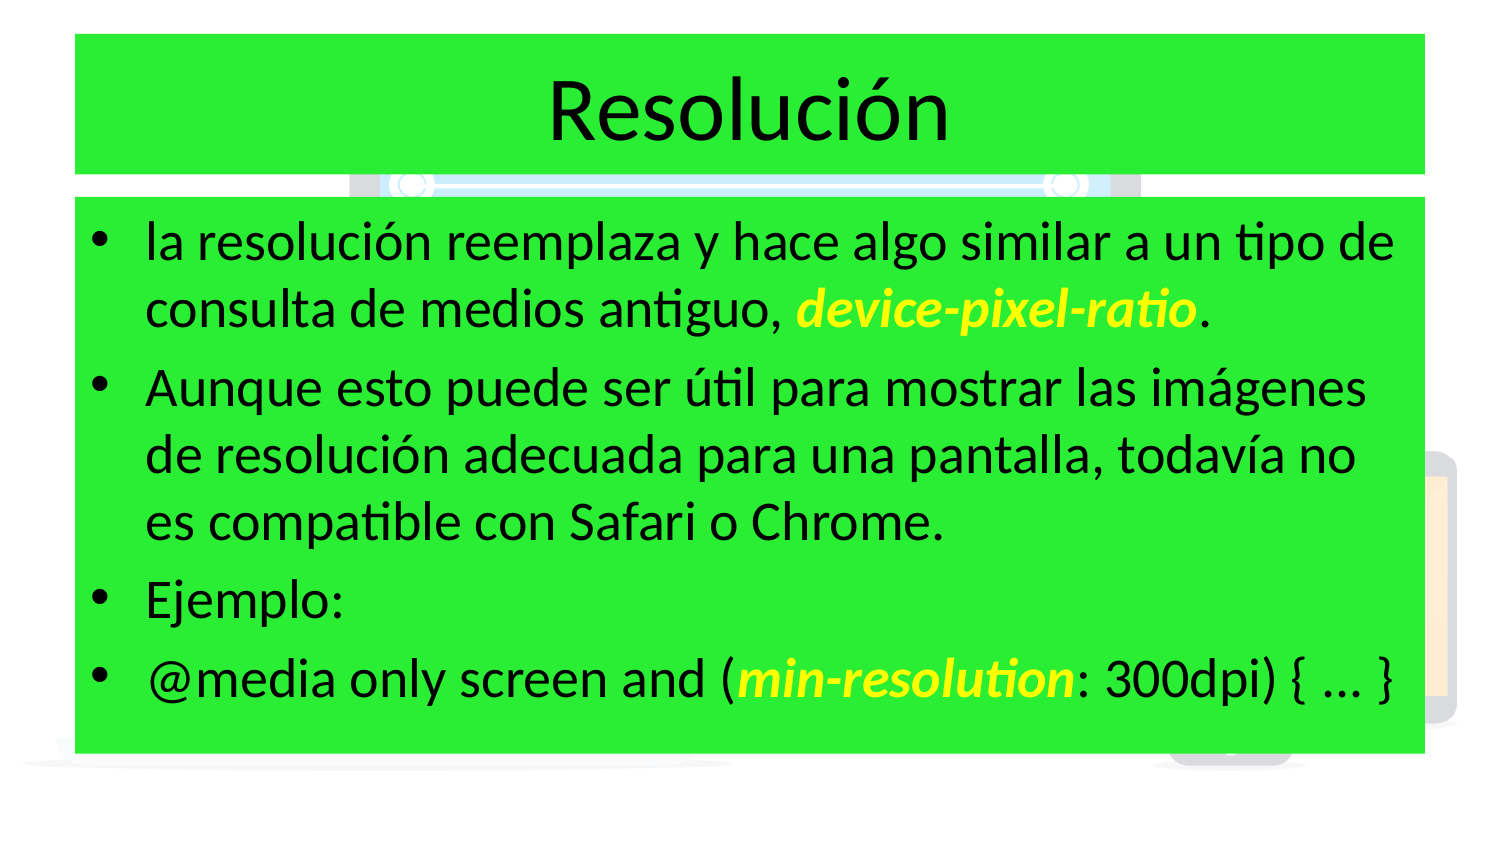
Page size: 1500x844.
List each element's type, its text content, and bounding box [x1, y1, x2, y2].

title Resolución [75, 33, 1425, 175]
list la resolución reemplaza y hace algo similar a un tipo de consulta de medios antiguo, device-pixel-ratio. Aunque esto puede ser útil para mostrar las imágenes de resolución adecuada para una pantalla, todavía no es compatible con Safari o Chrome. Ejemplo: @media only screen and (min-resolution: 300dpi) { ... } [75, 196, 1425, 754]
